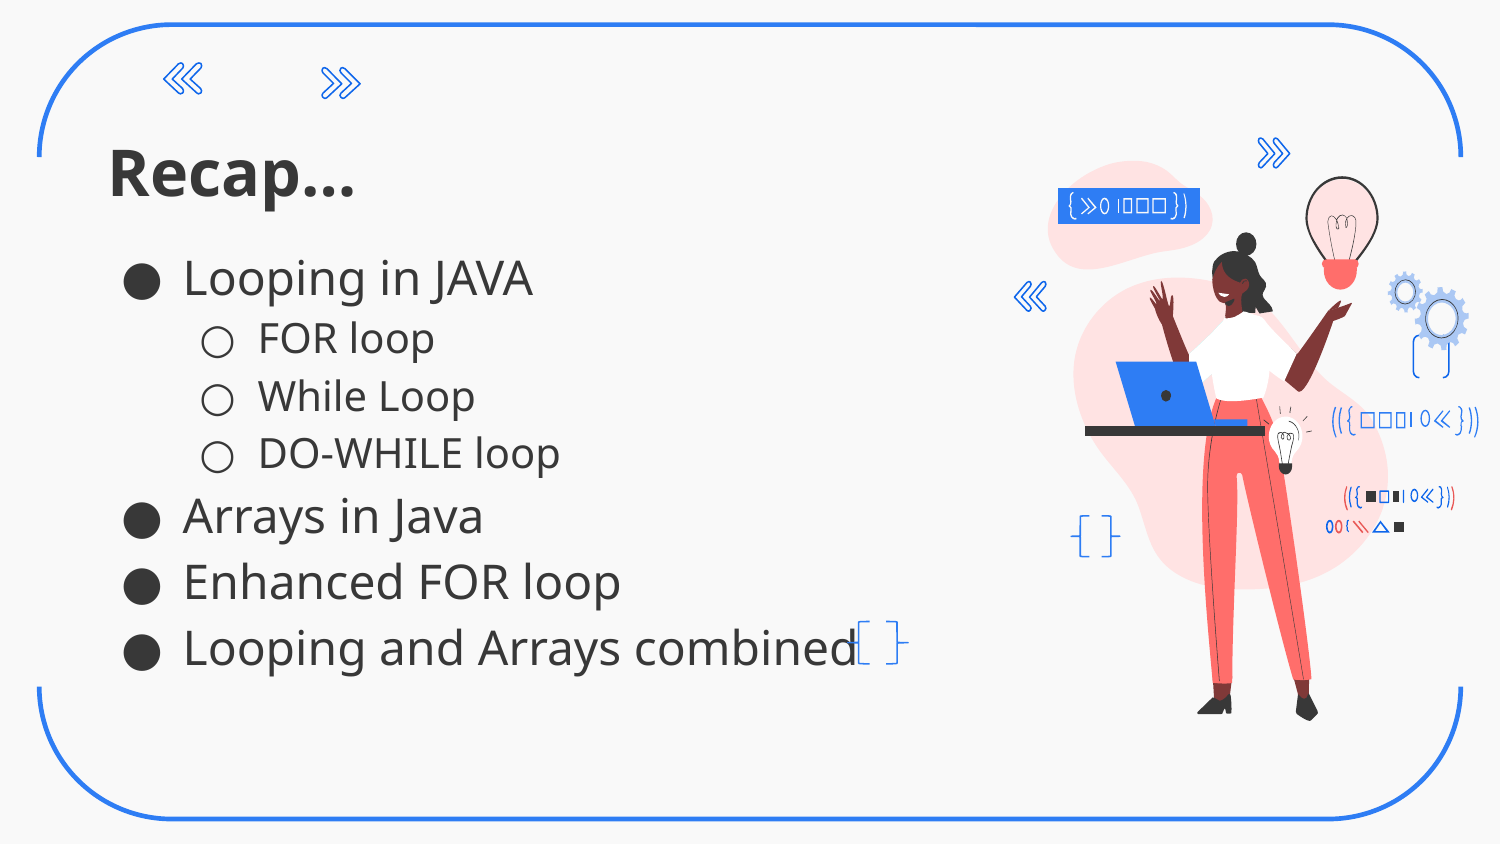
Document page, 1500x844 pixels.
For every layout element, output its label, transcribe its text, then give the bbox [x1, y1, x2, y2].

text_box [1014, 122, 1480, 722]
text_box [847, 621, 909, 665]
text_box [321, 67, 361, 99]
subtitle Looping in JAVA FOR loop While Loop DO-WHILE loop Arrays in Java Enhanced FOR loop Looping and Arrays combined [92, 223, 907, 765]
title Recap… [92, 122, 871, 223]
